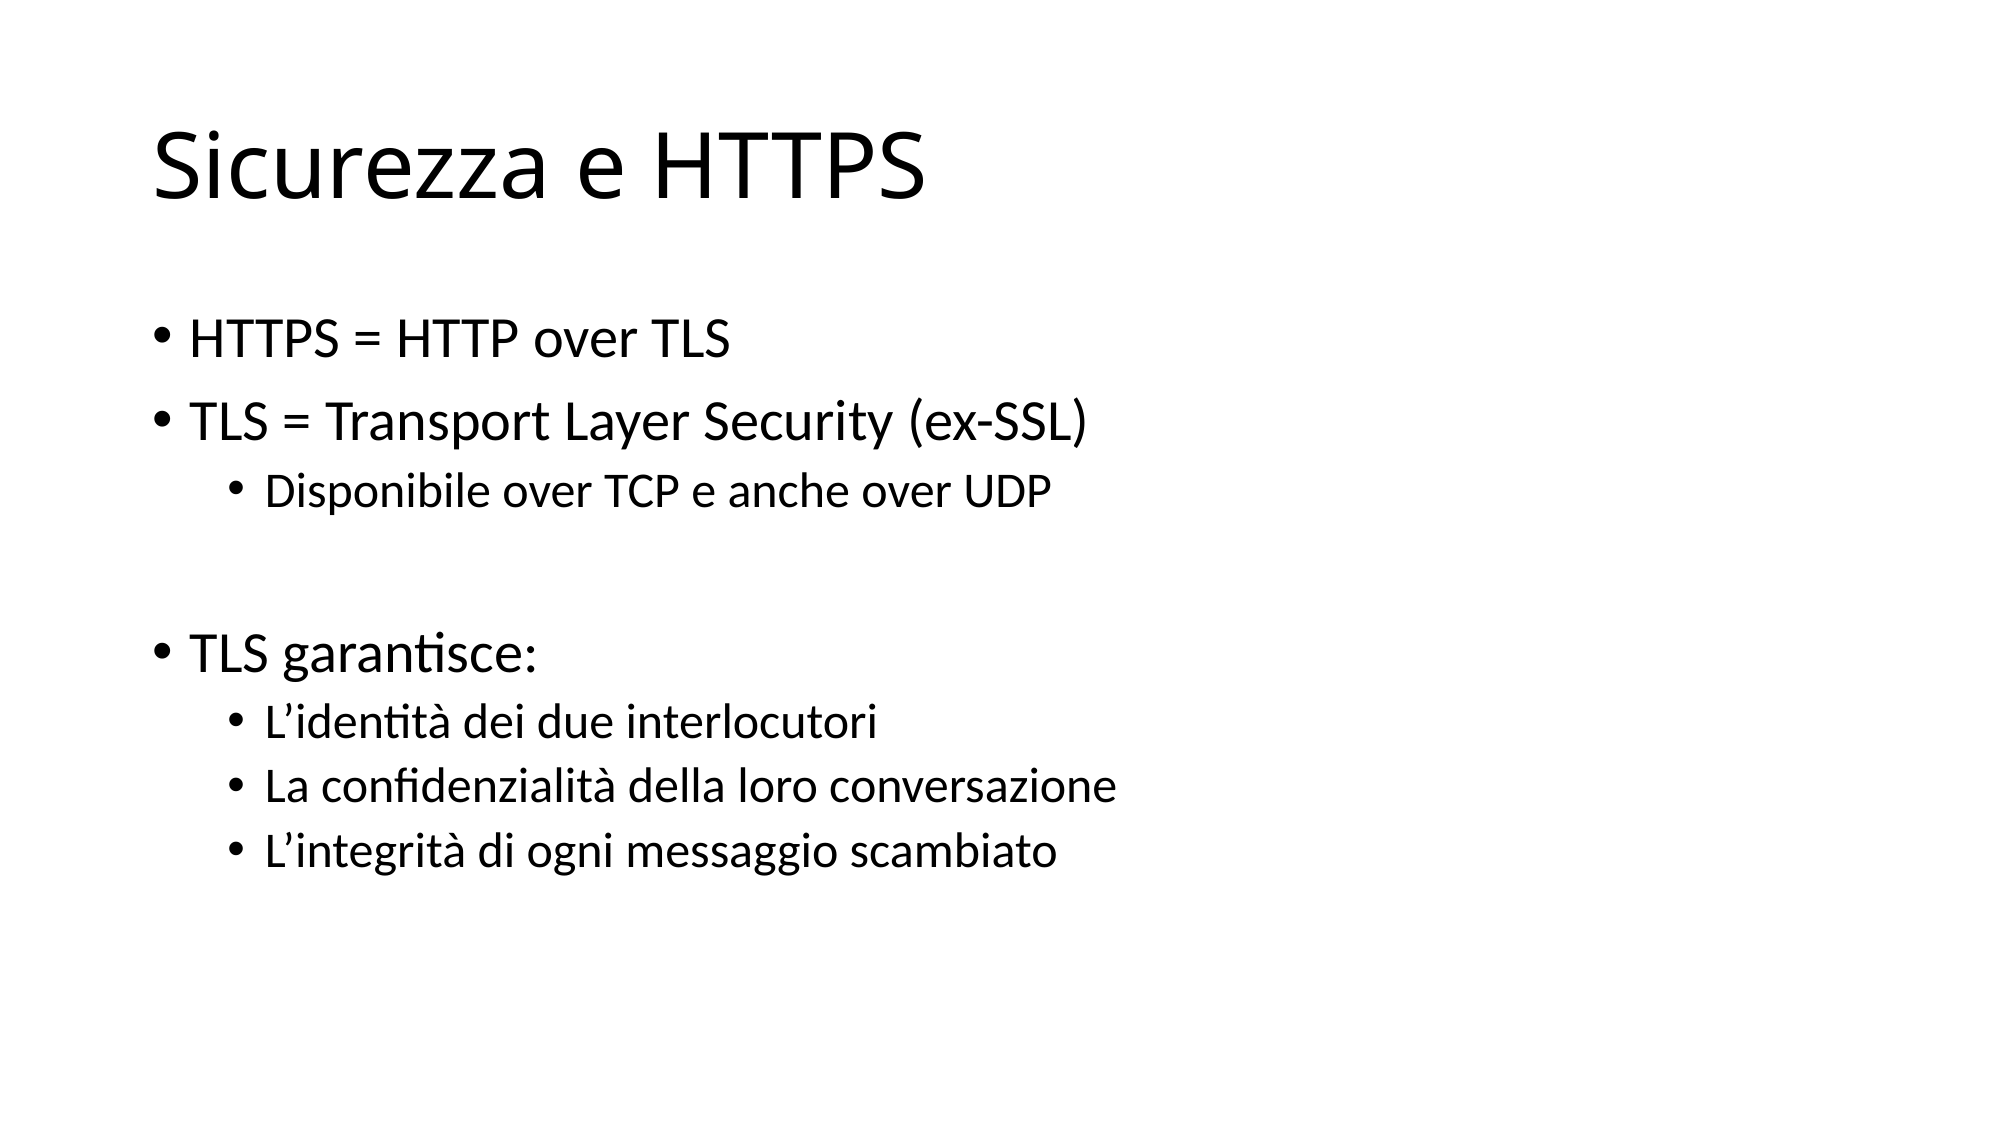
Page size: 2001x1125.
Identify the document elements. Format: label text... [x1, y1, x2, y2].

list HTTPS = HTTP over TLS TLS = Transport Layer Security (ex-SSL) Disponibile over TCP e anche over UDP TLS garantisce: L’identità dei due interlocutori La confidenzialità della loro conversazione L’integrità di ogni messaggio scambiato [137, 299, 1863, 1014]
title Sicurezza e HTTPS [137, 59, 1863, 278]
